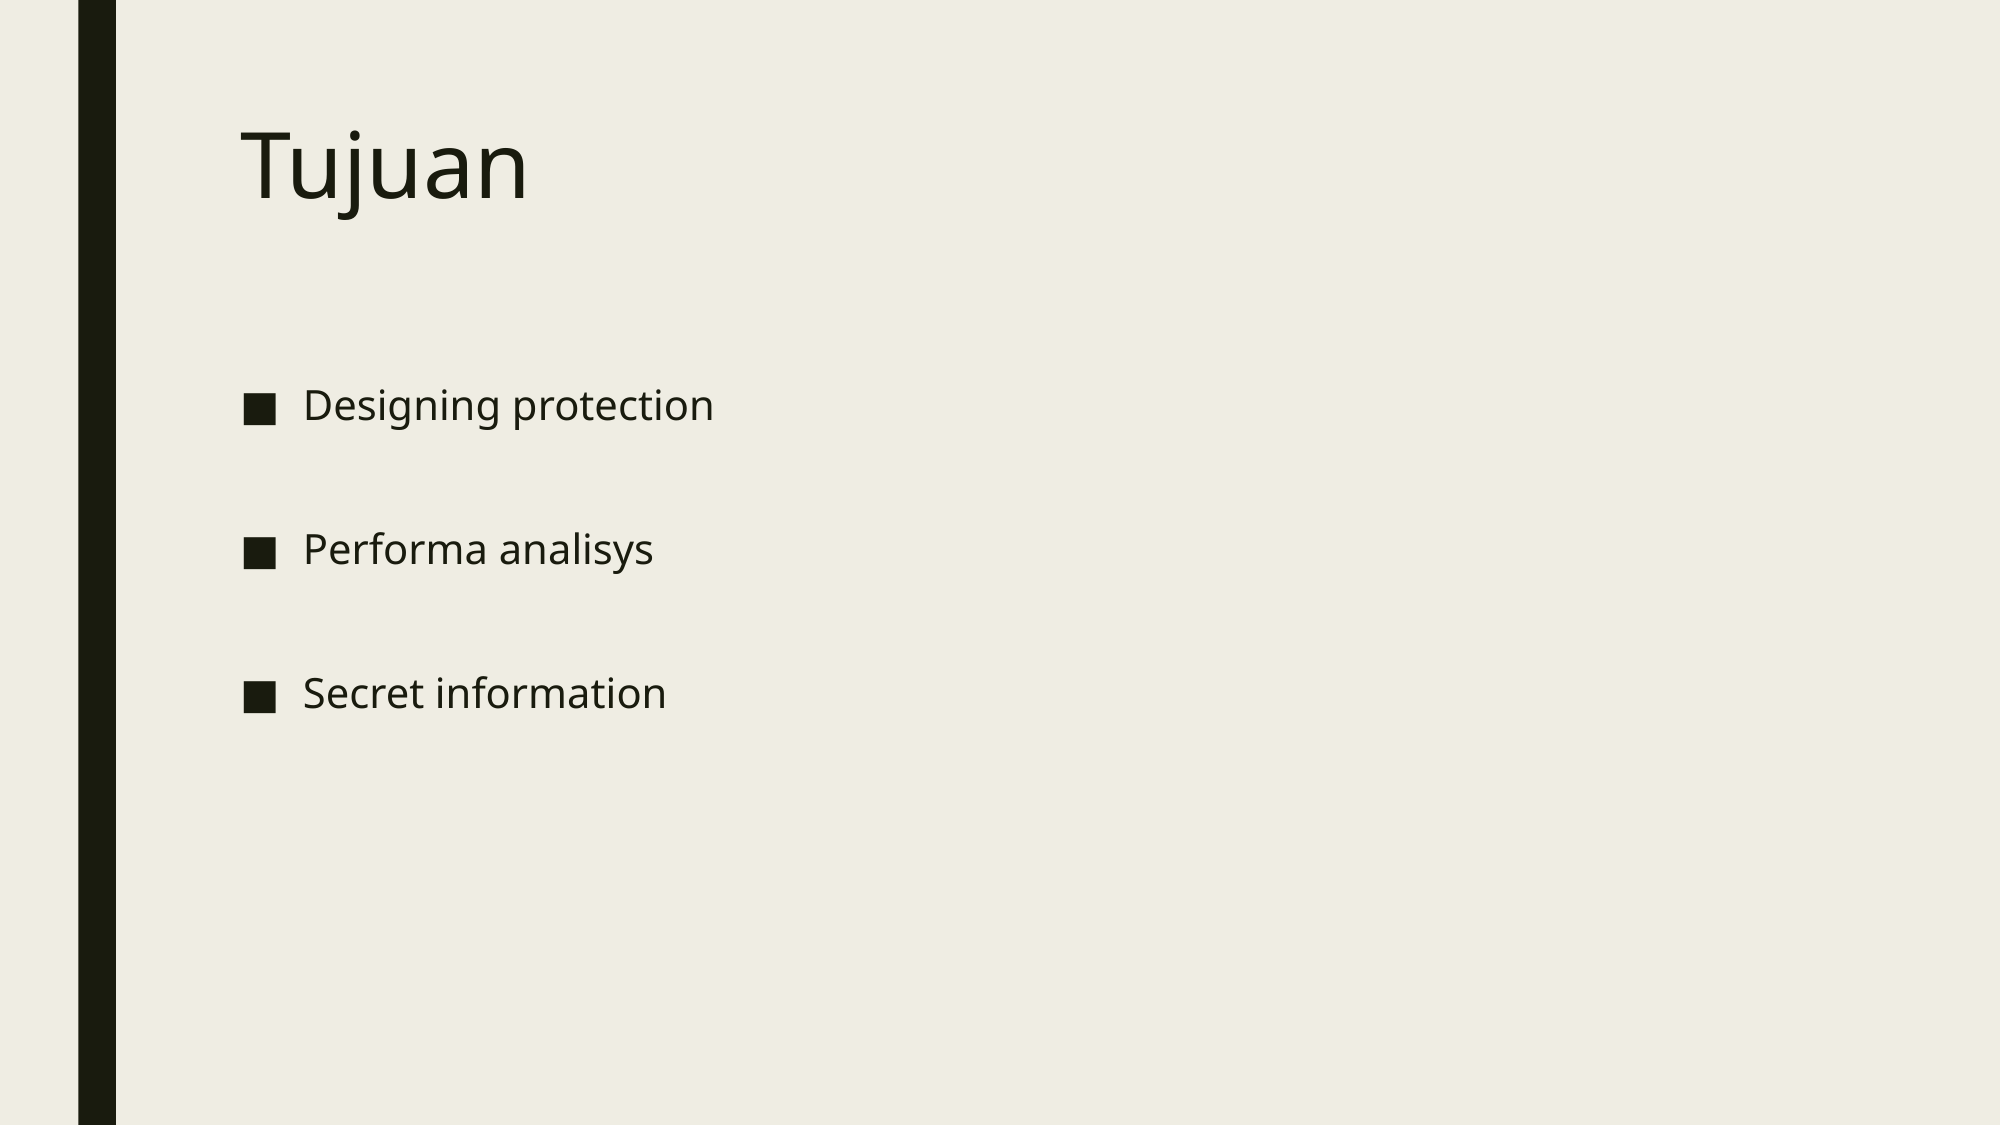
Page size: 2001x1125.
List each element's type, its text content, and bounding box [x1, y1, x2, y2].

list Designing protection Performa analisys Secret information [225, 375, 1800, 963]
title Tujuan [225, 112, 1800, 357]
